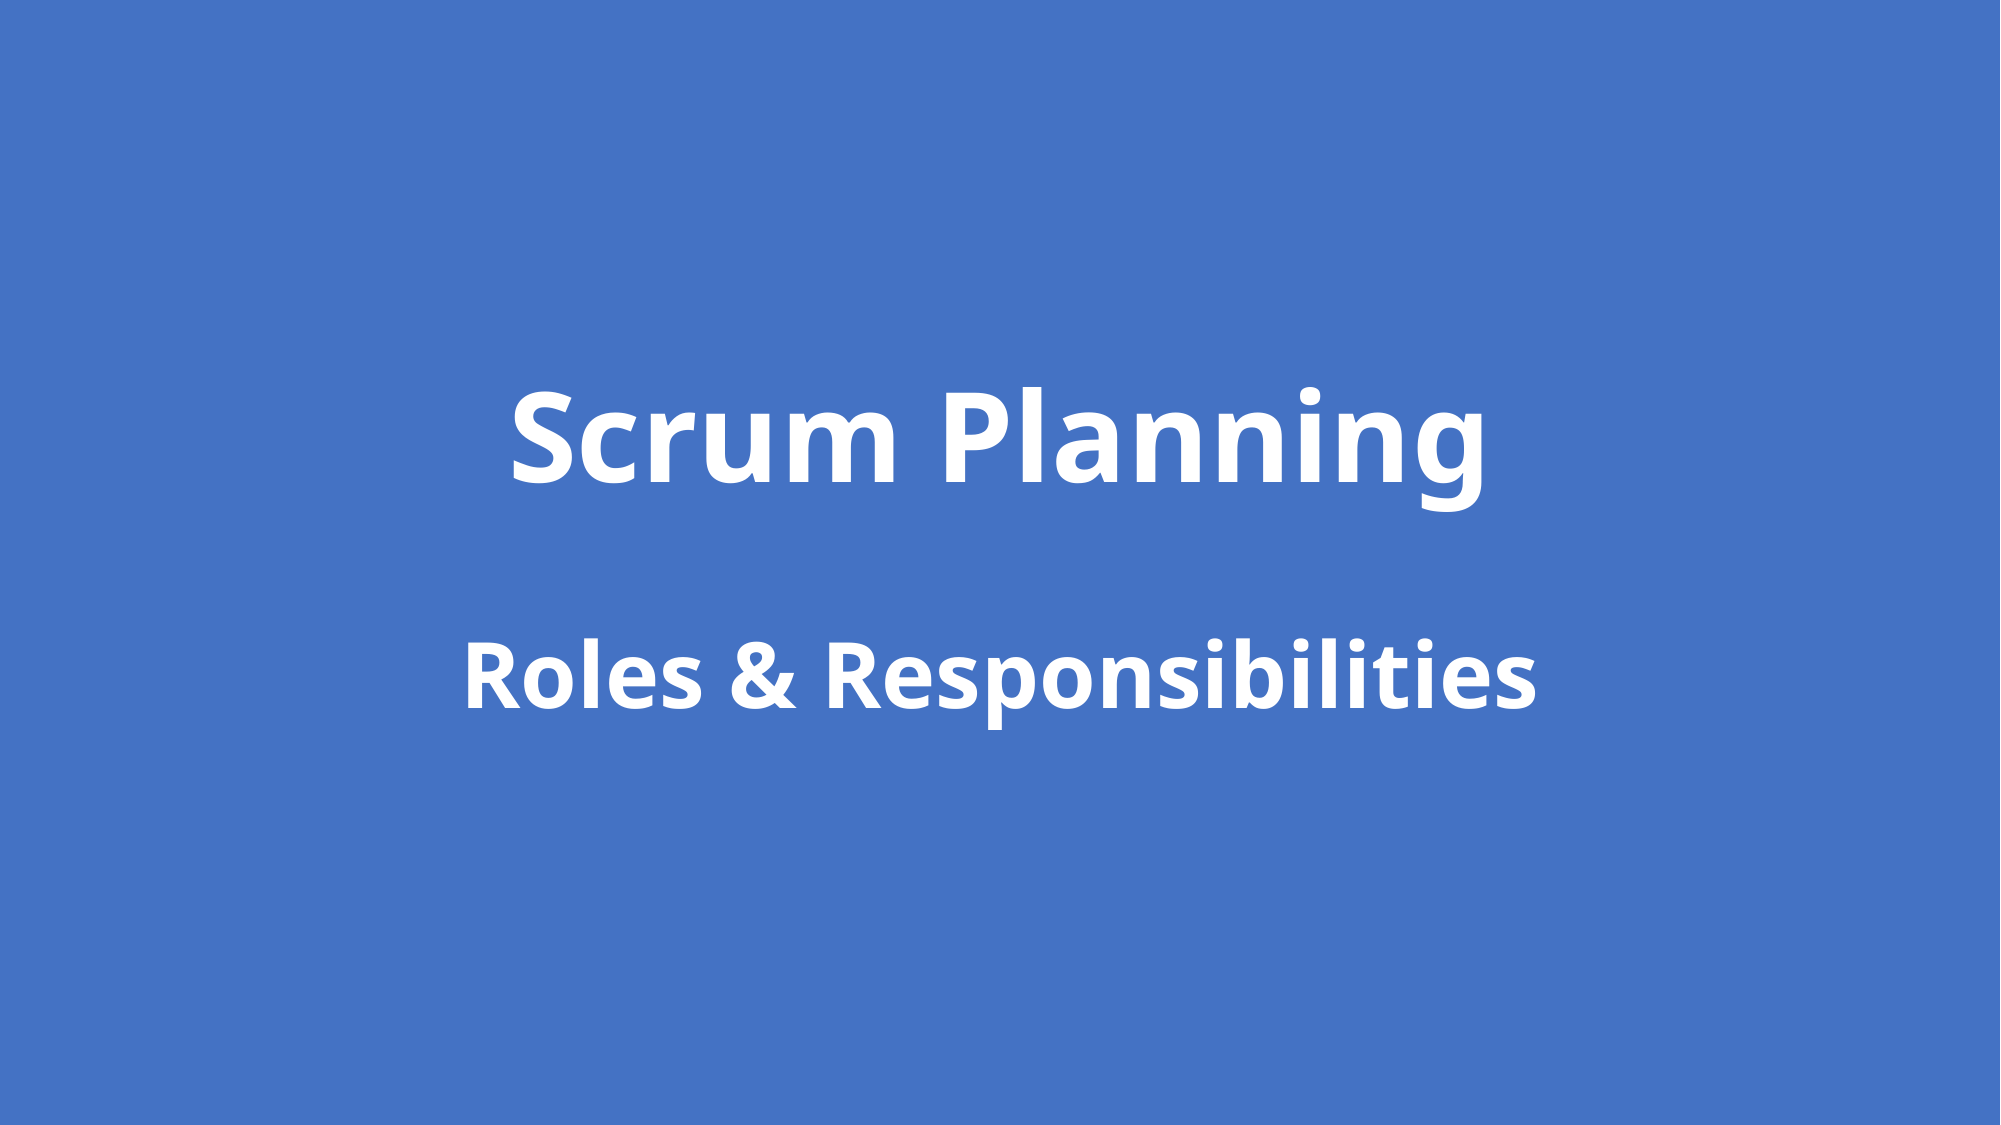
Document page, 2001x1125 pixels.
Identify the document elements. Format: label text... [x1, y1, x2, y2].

text_box Scrum Planning Roles & Responsibilities [0, 350, 2000, 735]
